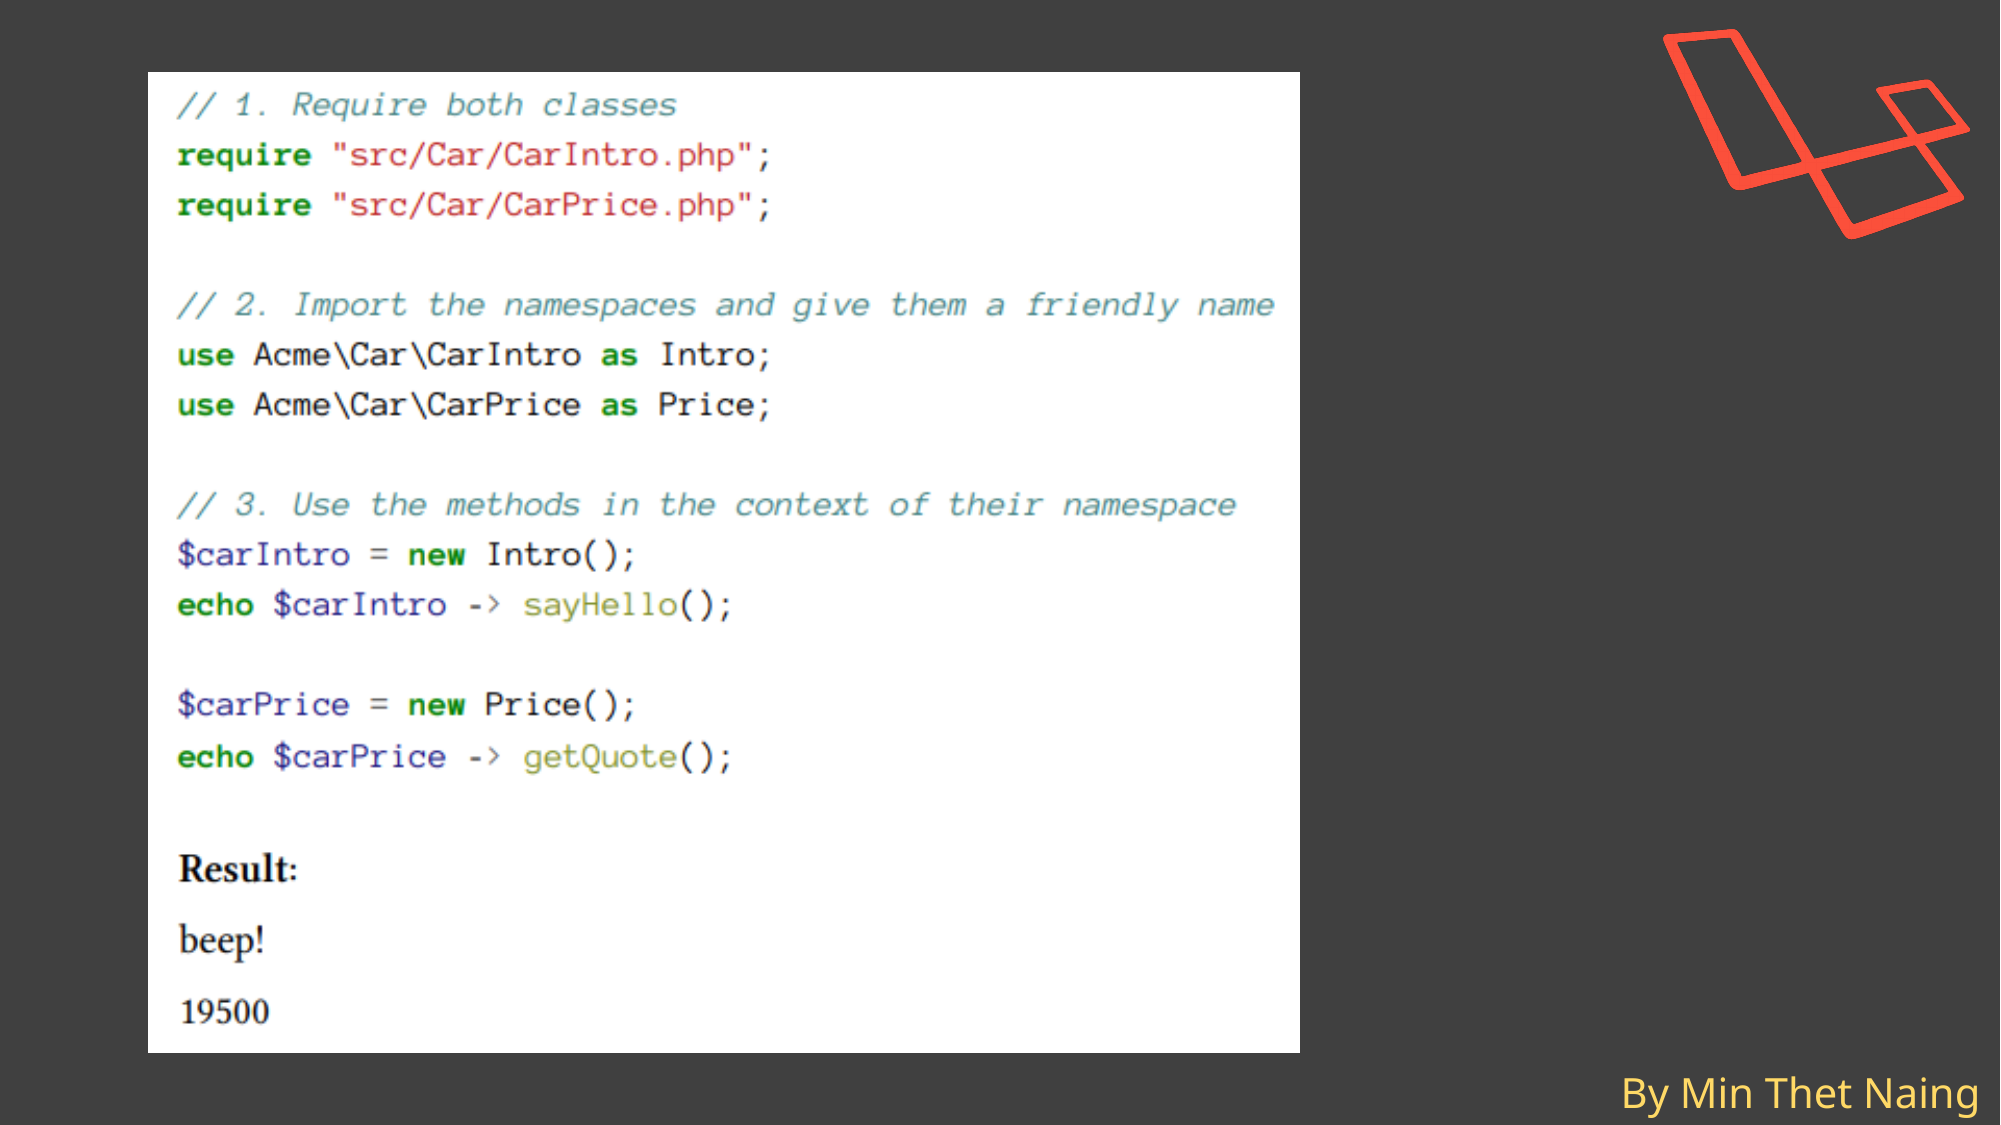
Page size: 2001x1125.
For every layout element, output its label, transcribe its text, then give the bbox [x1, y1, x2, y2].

text_box By Min Thet Naing [1605, 1059, 1996, 1125]
picture [148, 72, 1300, 1053]
picture [1663, 29, 1970, 241]
